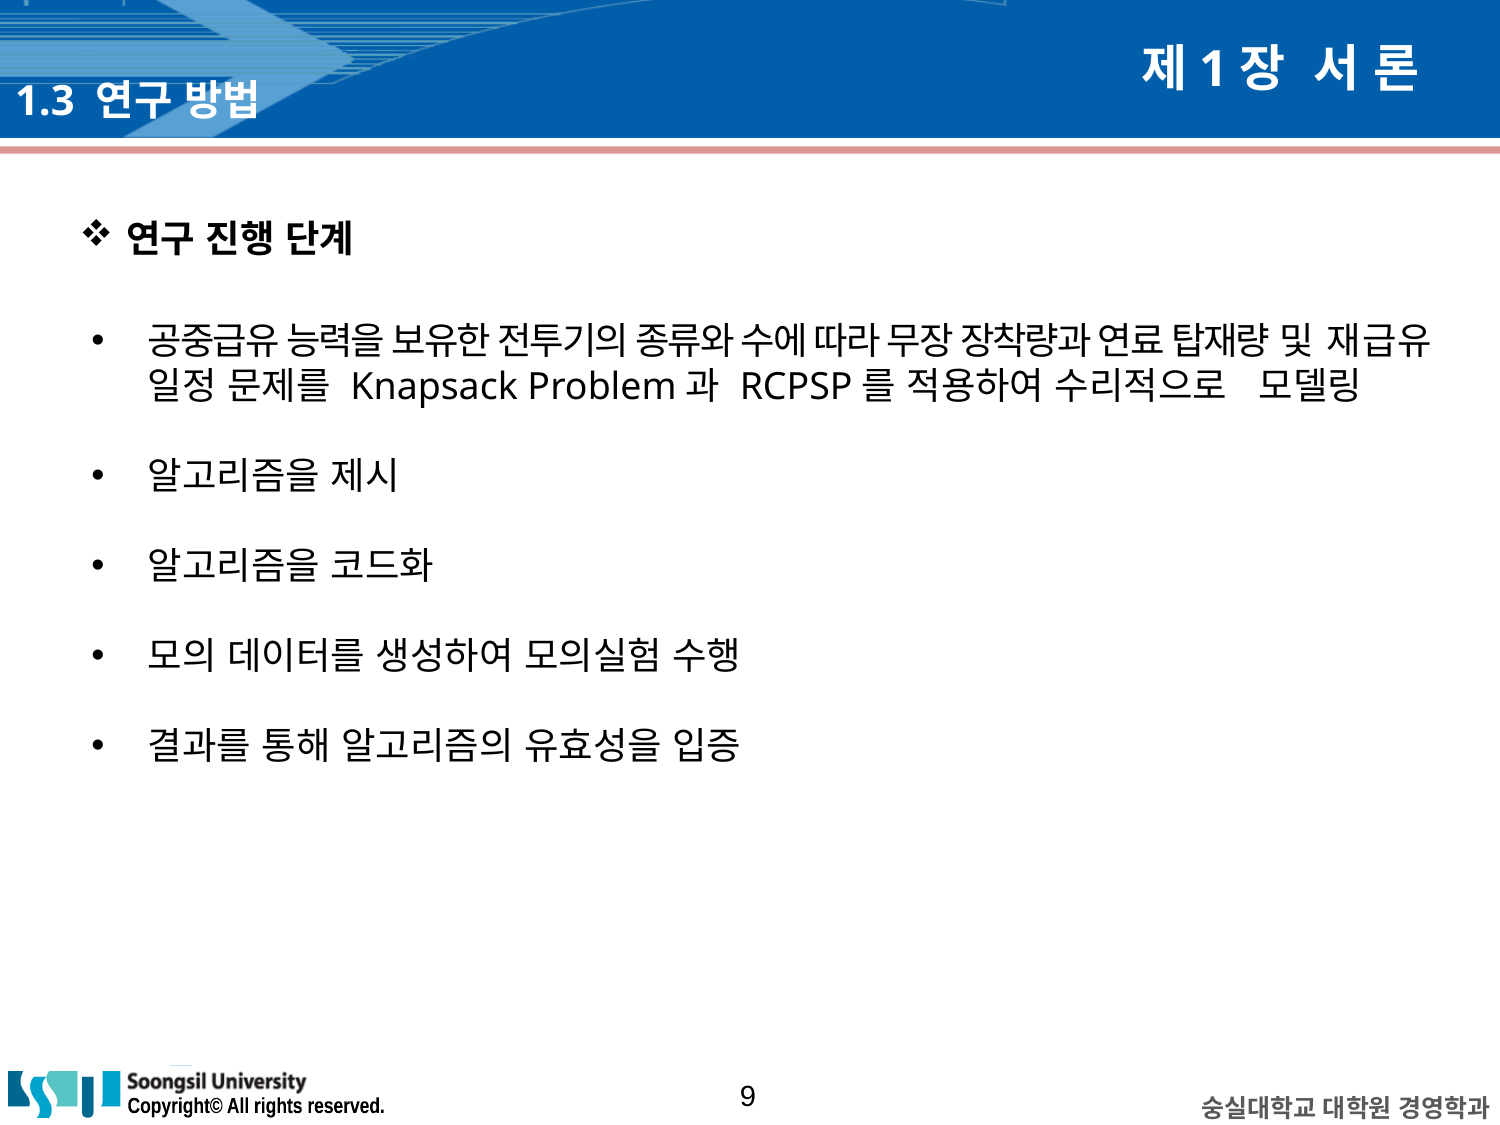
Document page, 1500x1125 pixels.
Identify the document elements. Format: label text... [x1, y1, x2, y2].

title 제1장 서 론 [359, 15, 1436, 117]
picture [126, 1065, 318, 1098]
picture [8, 1071, 123, 1118]
list 1.3 연구 방법 [0, 66, 704, 126]
text_box 공중급유 능력을 보유한 전투기의 종류와 수에 따라 무장 장착량과 연료 탑재량 및 재급유 일정 문제를 Knapsack Problem과 RCPSP를 적용하여 수리적으로 모델링 알고리즘을 제시 알고리즘을 코드화 모의 데이터를 생성하여 모의실험 수행 결과를 통해 알고리즘의 유효성을 입증 [76, 309, 1447, 775]
text_box 연구 진행 단계 [64, 208, 1368, 268]
picture [0, 0, 1500, 138]
